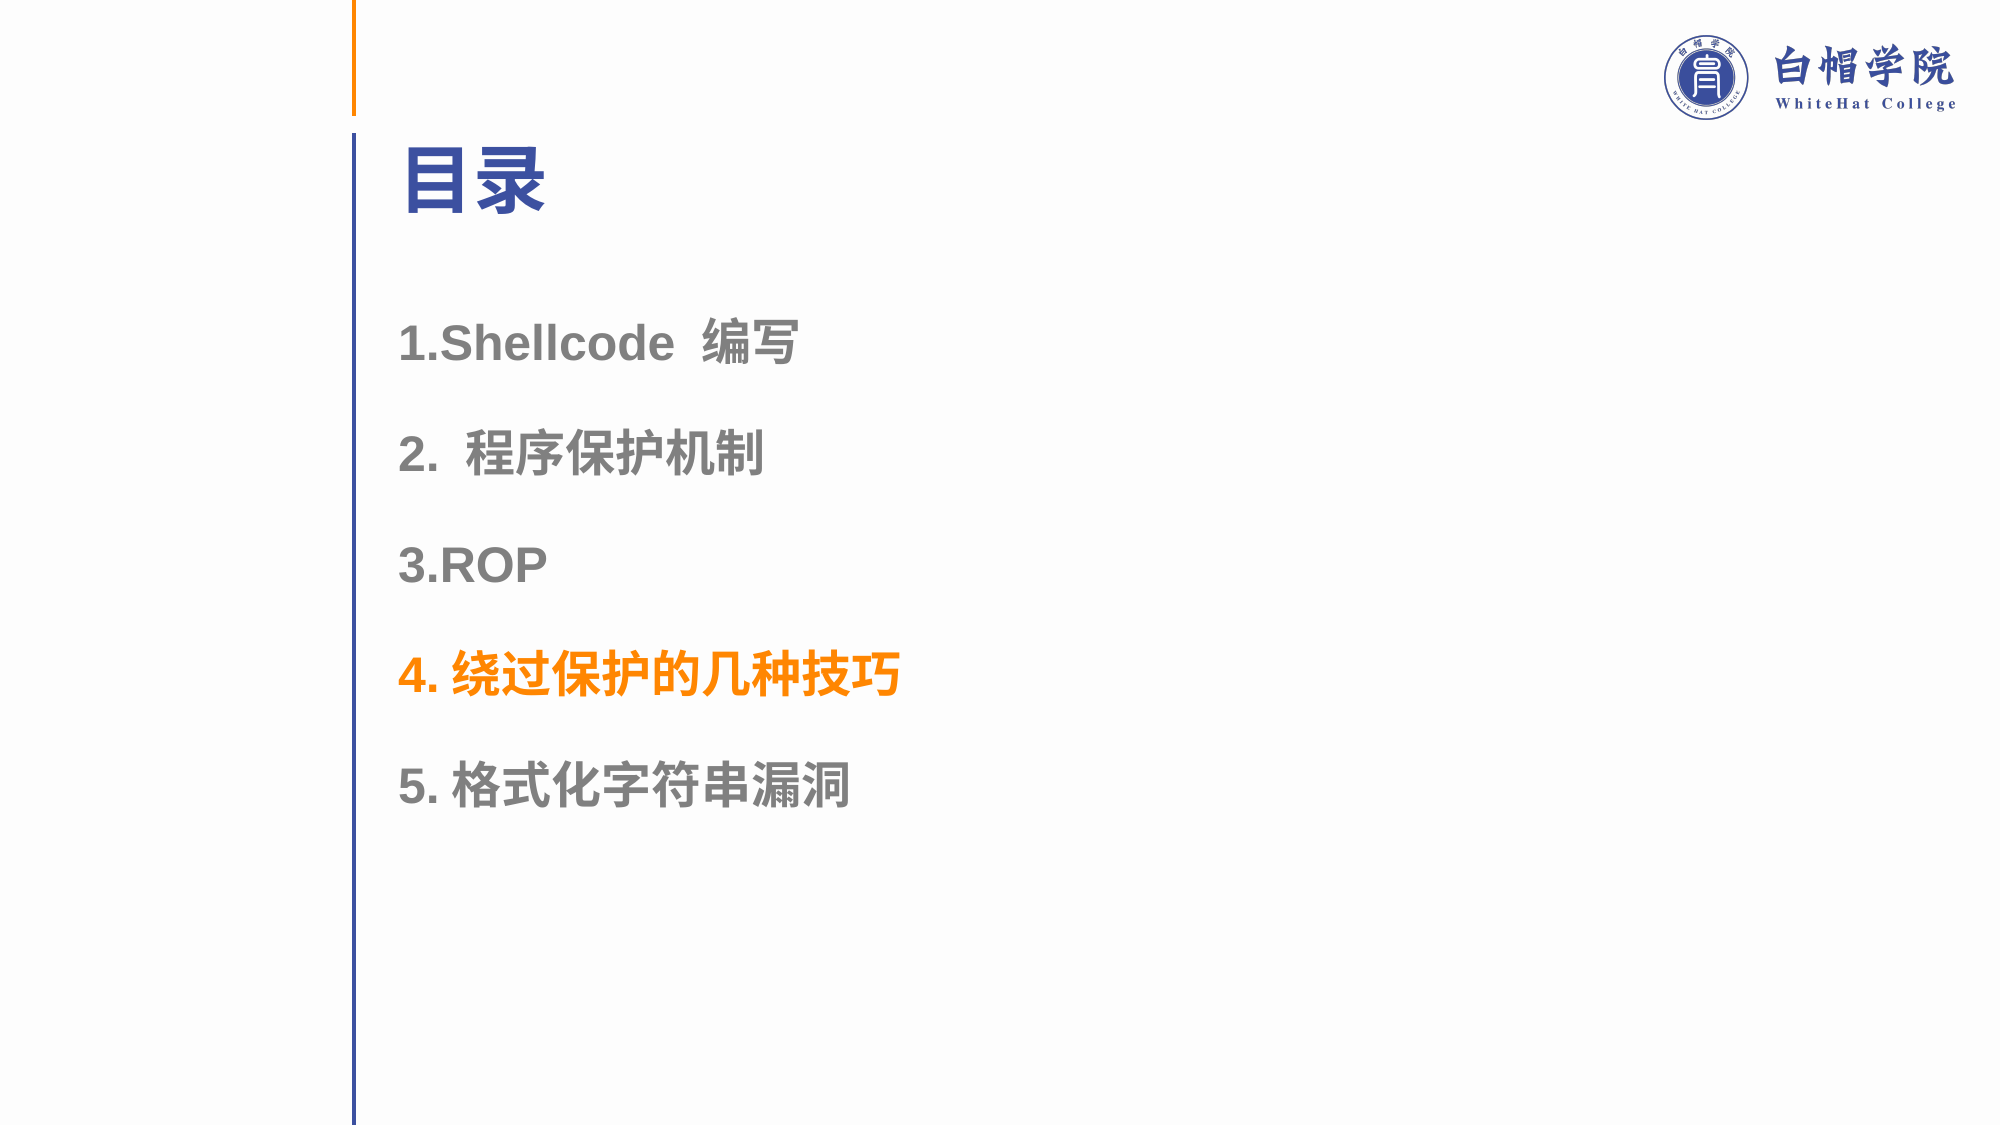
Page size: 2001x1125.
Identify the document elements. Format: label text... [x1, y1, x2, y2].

list 1.Shellcode 编写 2. 程序保护机制 3.ROP 4.绕过保护的几种技巧 5.格式化字符串漏洞 [383, 272, 1794, 996]
picture [1664, 35, 1955, 120]
